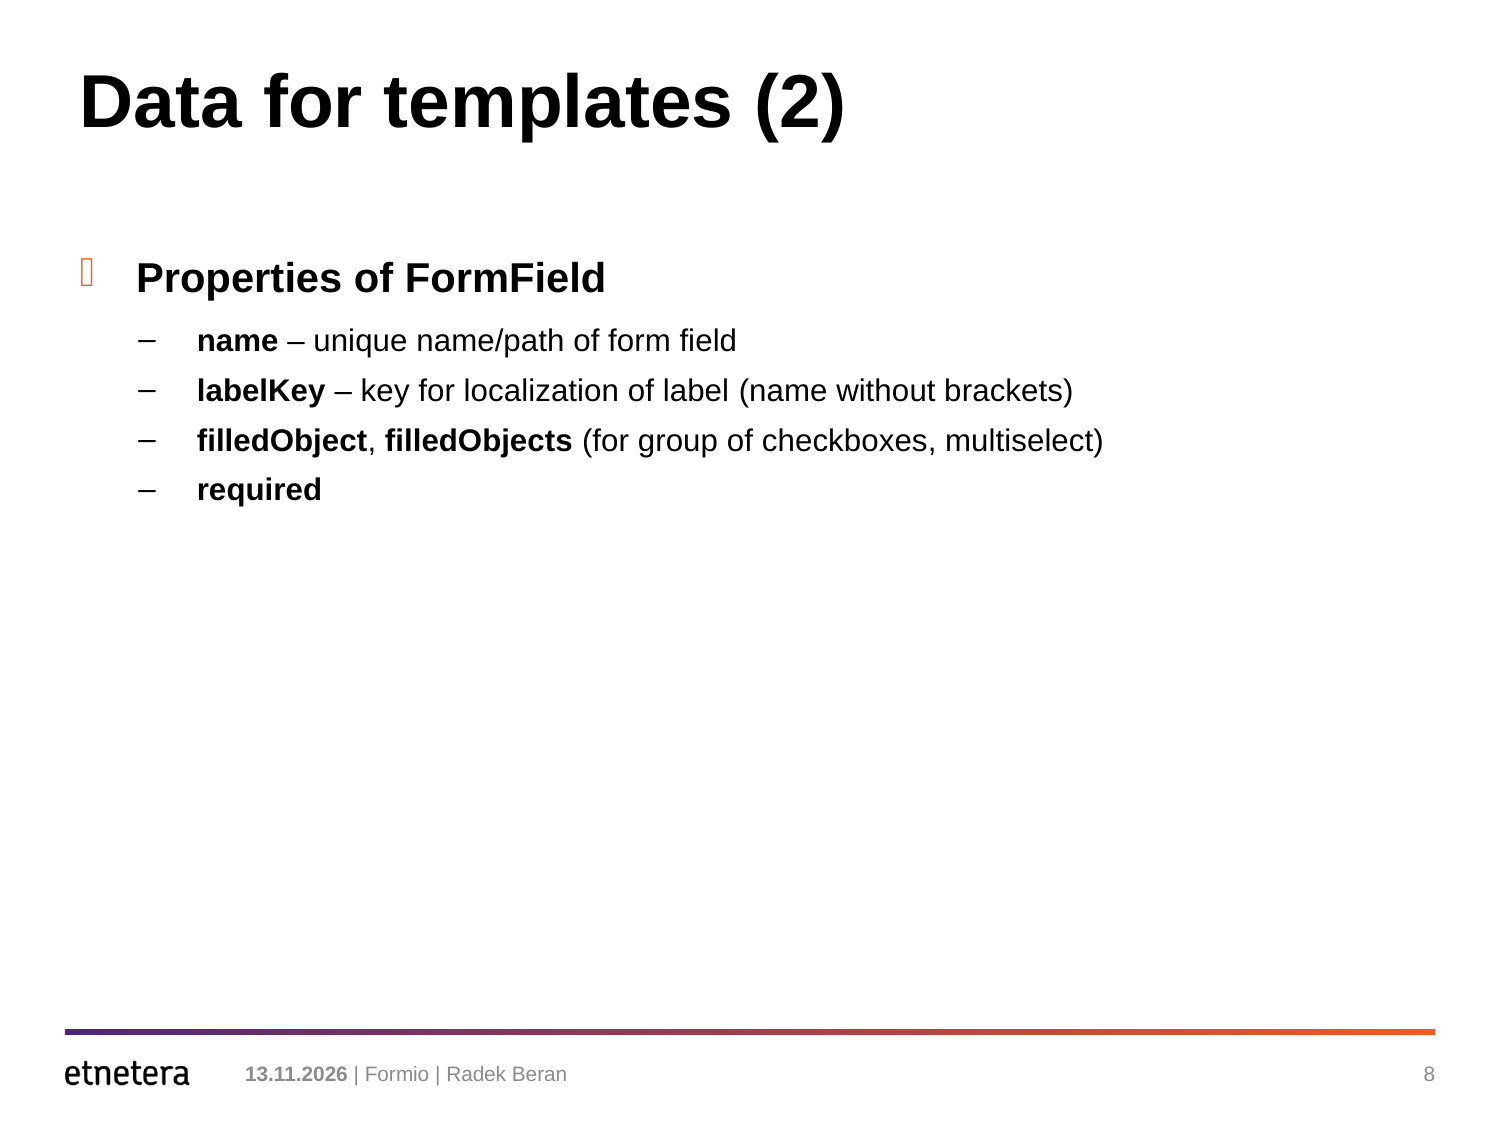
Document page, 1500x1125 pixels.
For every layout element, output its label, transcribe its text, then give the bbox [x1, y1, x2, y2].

slide_number 26. 3. 2014 | Formio | Radek Beran [230, 1042, 811, 1103]
picture [56, 1054, 198, 1091]
slide_number 8 [1085, 1042, 1436, 1103]
list Properties of FormField name – unique name/path of form field labelKey – key for localization of label (name without brackets) filledObject, filledObjects (for group of checkboxes, multiselect) required [64, 243, 1436, 1012]
title Data for templates (2) [64, 45, 1436, 161]
